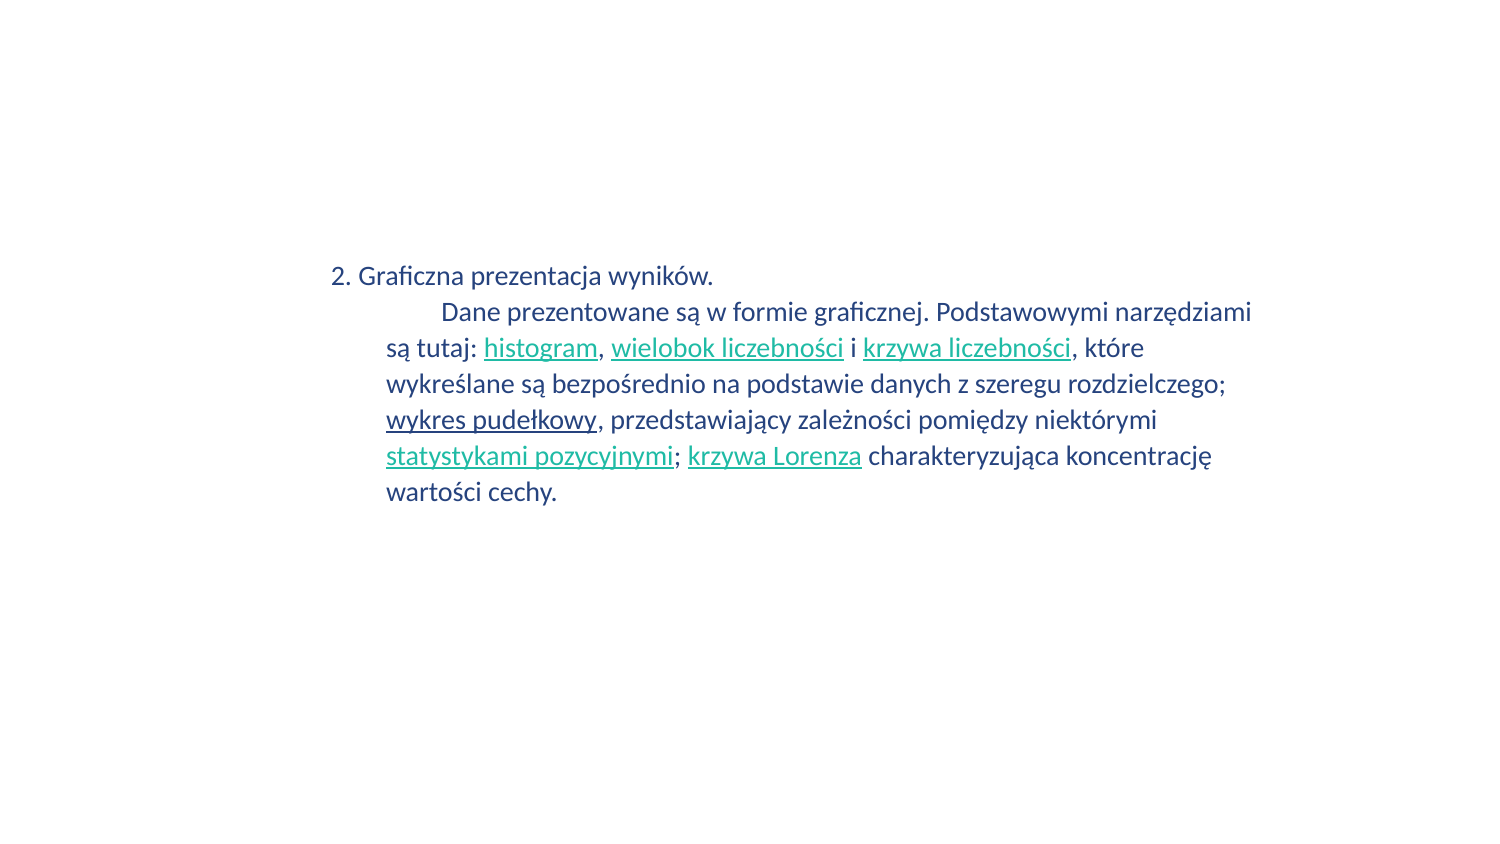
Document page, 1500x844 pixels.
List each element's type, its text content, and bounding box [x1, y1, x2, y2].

text_box 2. Graficzna prezentacja wyników. Dane prezentowane są w formie graficznej. Podstawowymi narzędziami są tutaj: histogram, wielobok liczebności i krzywa liczebności, które wykreślane są bezpośrednio na podstawie danych z szeregu rozdzielczego; wykres pudełkowy, przedstawiający zależności pomiędzy niektórymi statystykami pozycyjnymi; krzywa Lorenza charakteryzująca koncentrację wartości cechy. [260, 247, 1271, 515]
